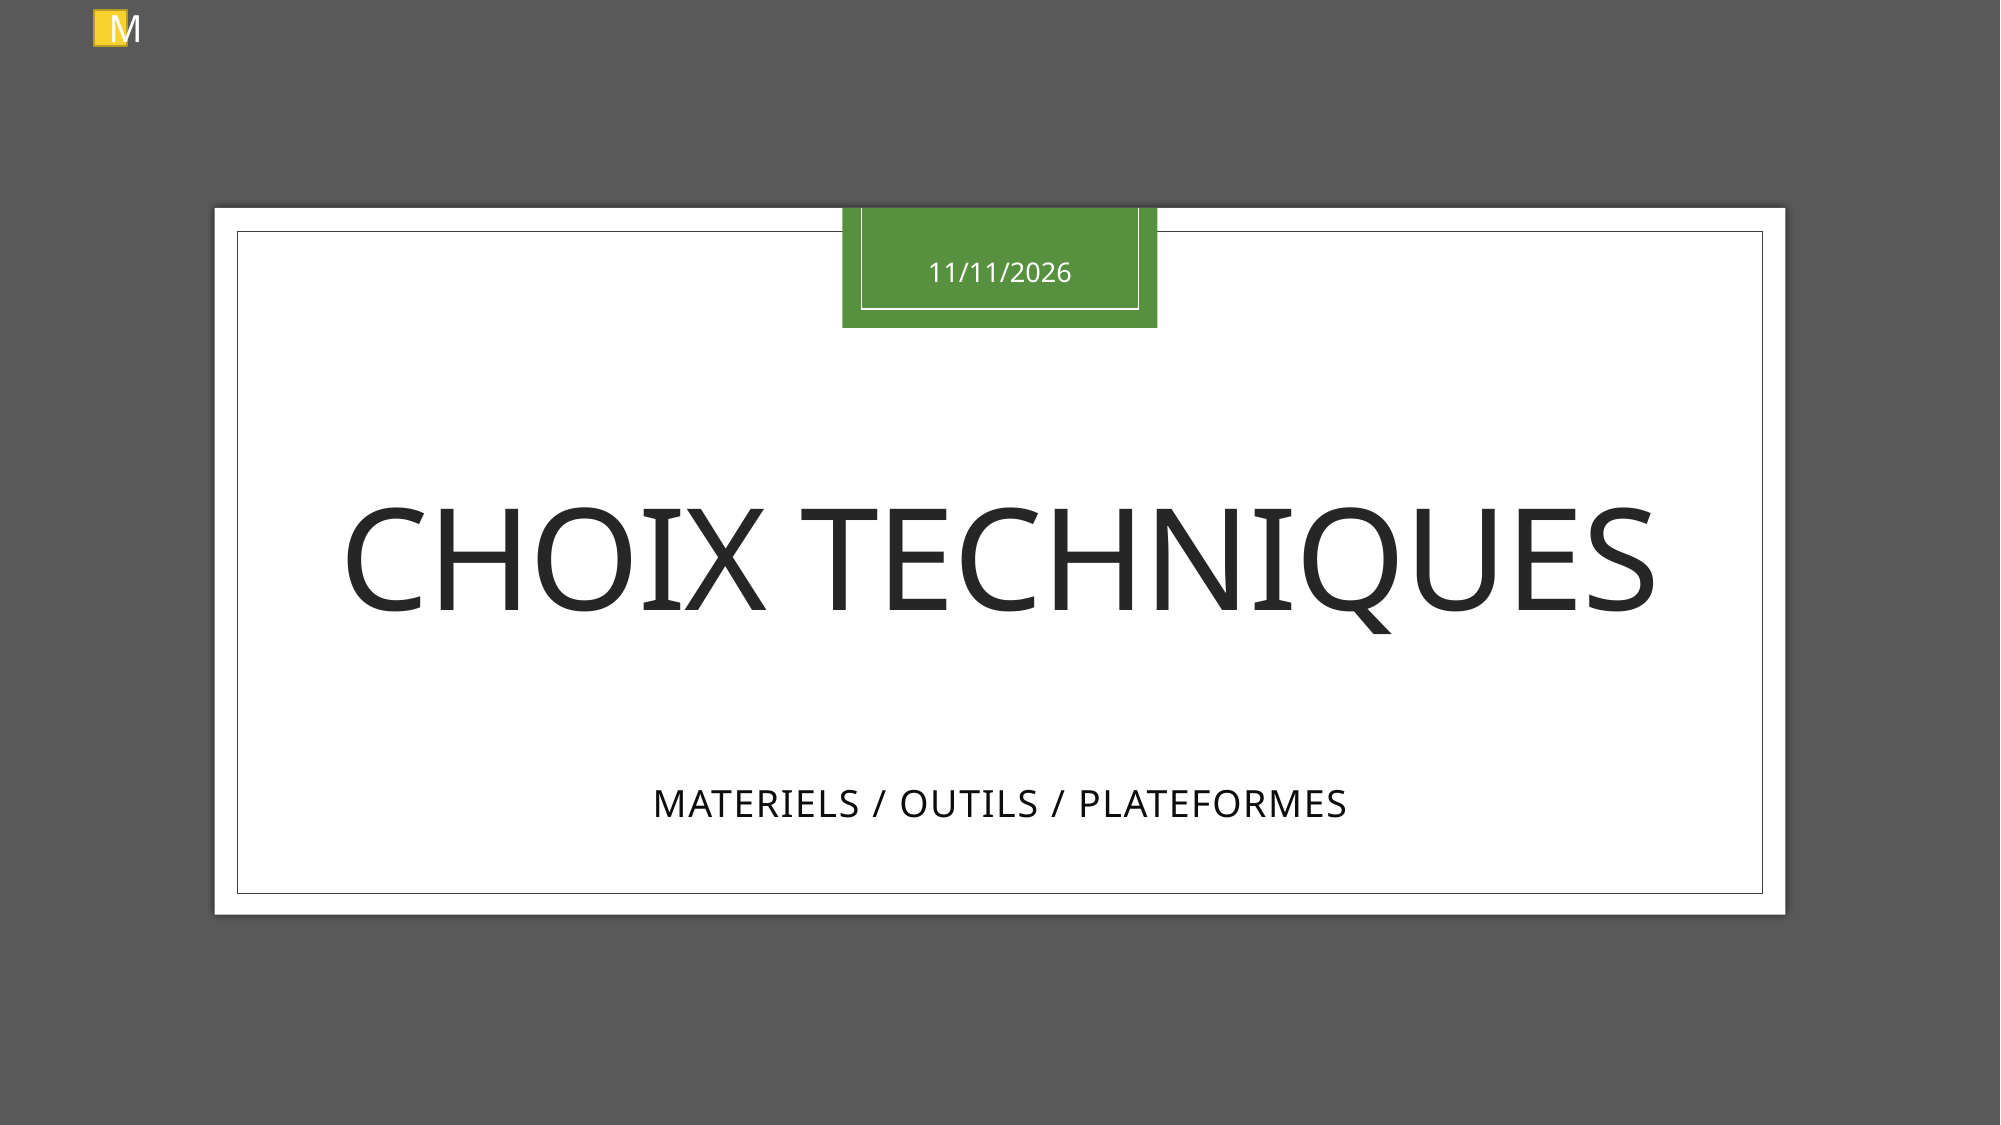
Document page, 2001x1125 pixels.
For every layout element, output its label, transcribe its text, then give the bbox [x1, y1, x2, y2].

subtitle MATERIELS / OUTILS / PLATEFORMES [267, 768, 1734, 844]
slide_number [872, 220, 1128, 300]
text_box M [93, 9, 128, 47]
title CHOIX TECHNIQUES [267, 368, 1733, 768]
